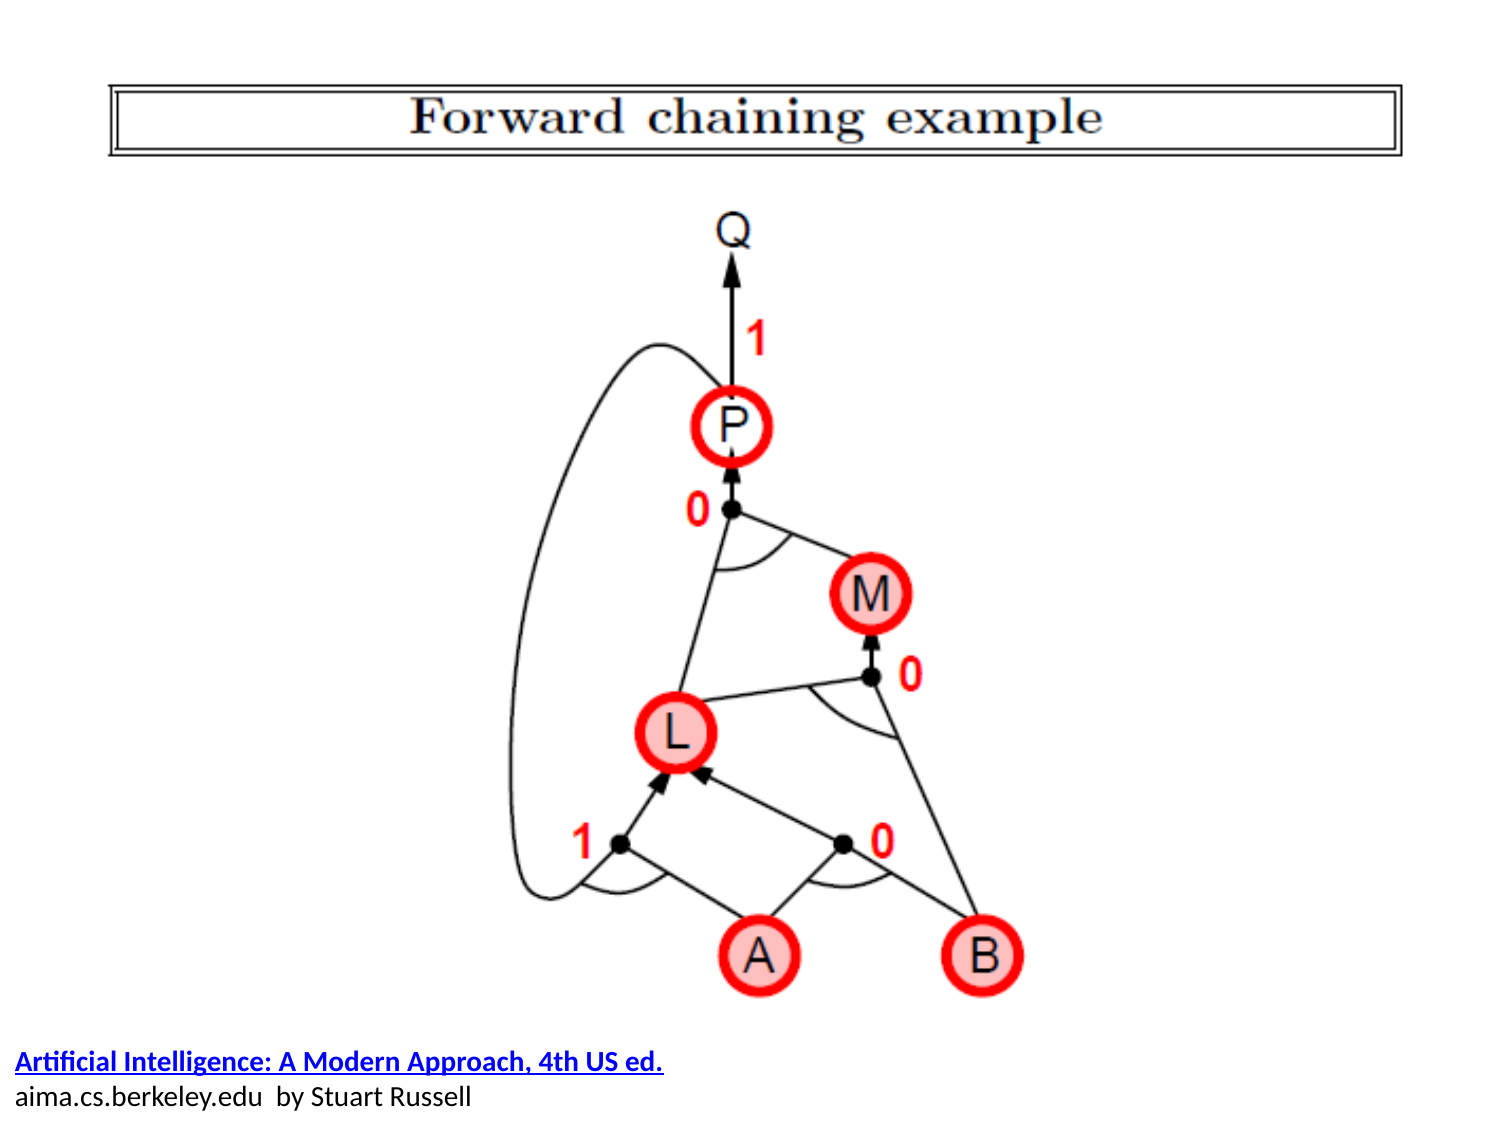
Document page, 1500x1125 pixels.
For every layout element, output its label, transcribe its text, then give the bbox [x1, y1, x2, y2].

picture [79, 66, 1439, 1079]
text_box Artificial Intelligence: A Modern Approach, 4th US ed. aima.cs.berkeley.edu by Stuart Russell [0, 1034, 1328, 1125]
